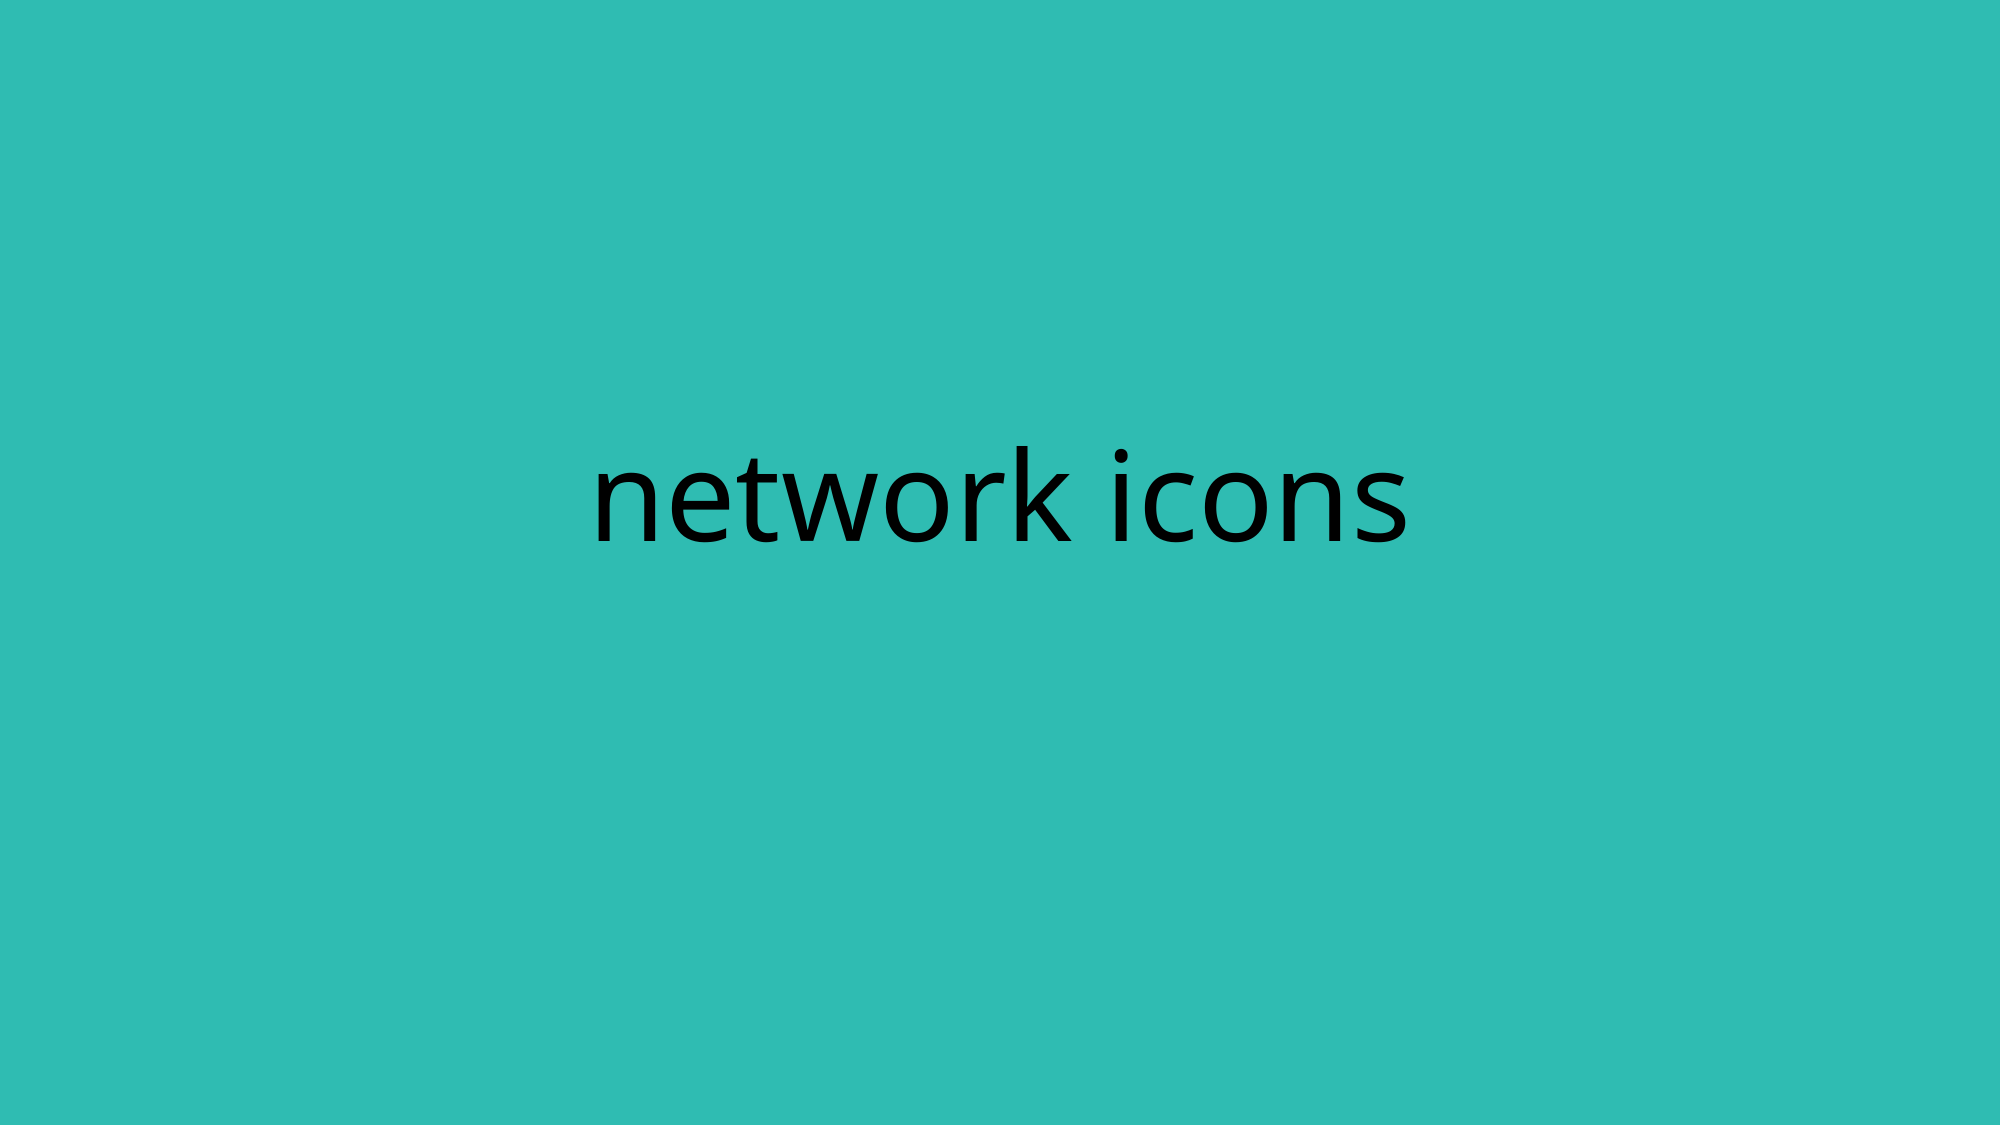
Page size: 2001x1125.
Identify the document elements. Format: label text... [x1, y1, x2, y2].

title network icons [0, 184, 2000, 576]
